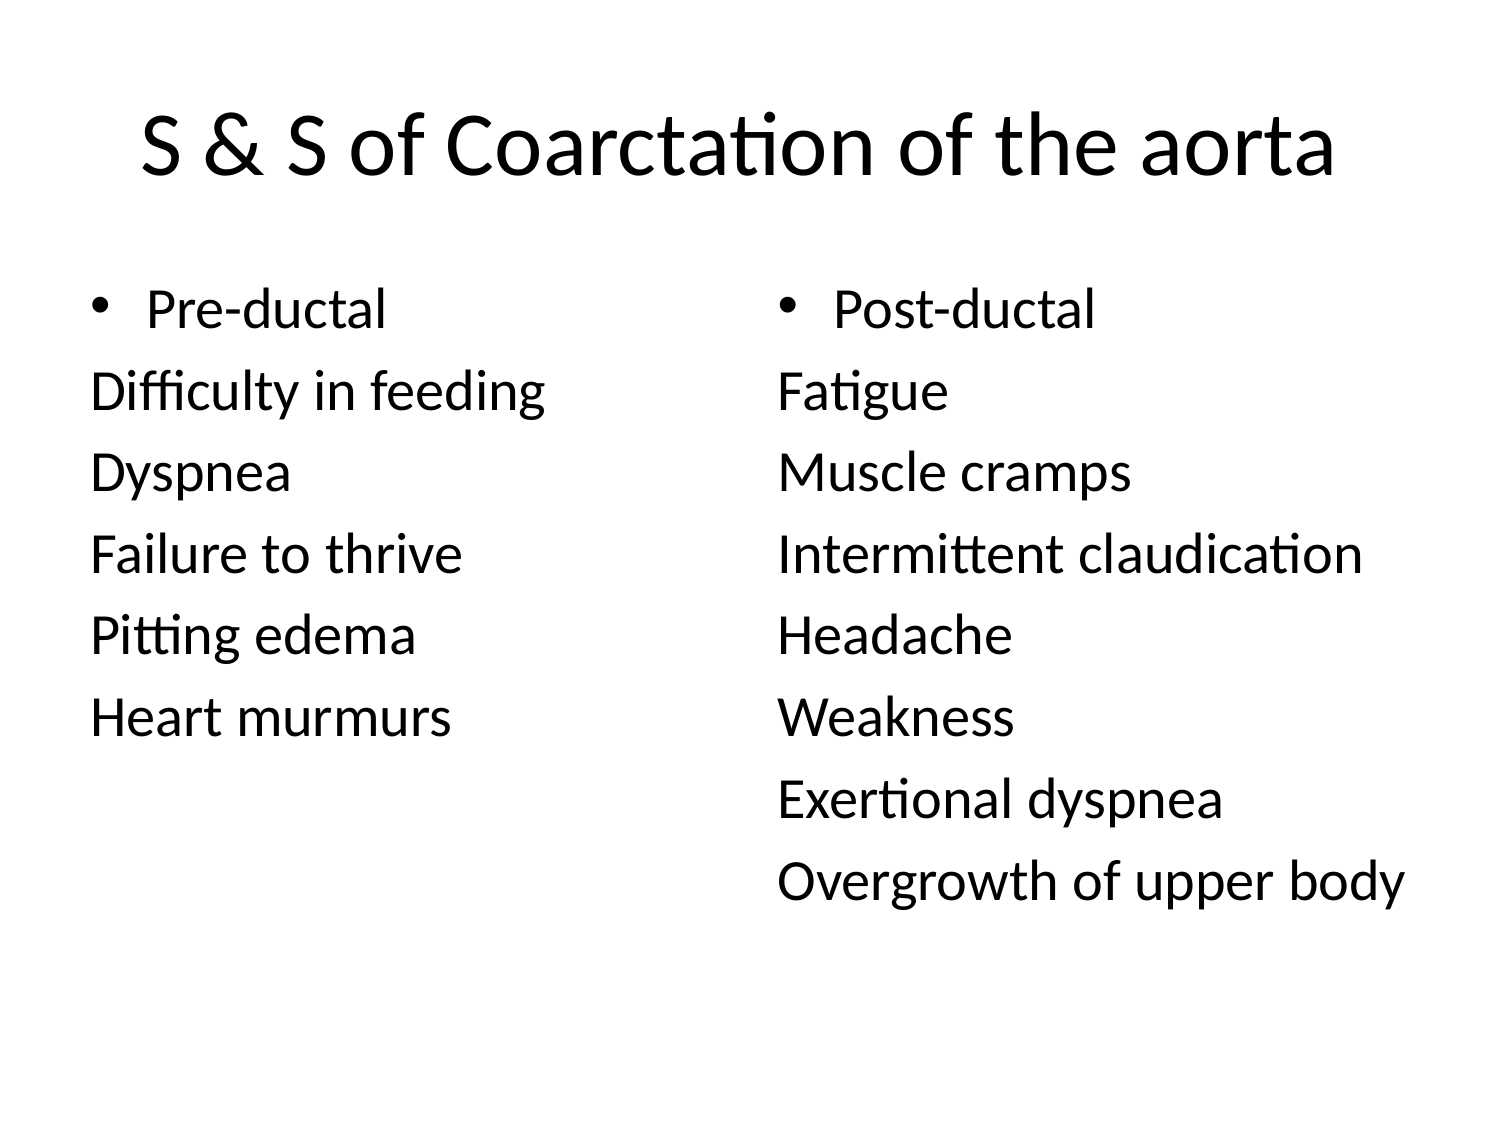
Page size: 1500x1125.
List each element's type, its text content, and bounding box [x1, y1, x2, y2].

list Post-ductal Fatigue Muscle cramps Intermittent claudication Headache Weakness Exertional dyspnea Overgrowth of upper body [762, 262, 1425, 1005]
list Pre-ductal Difficulty in feeding Dyspnea Failure to thrive Pitting edema Heart murmurs [75, 262, 738, 1005]
title S & S of Coarctation of the aorta [75, 45, 1425, 233]
